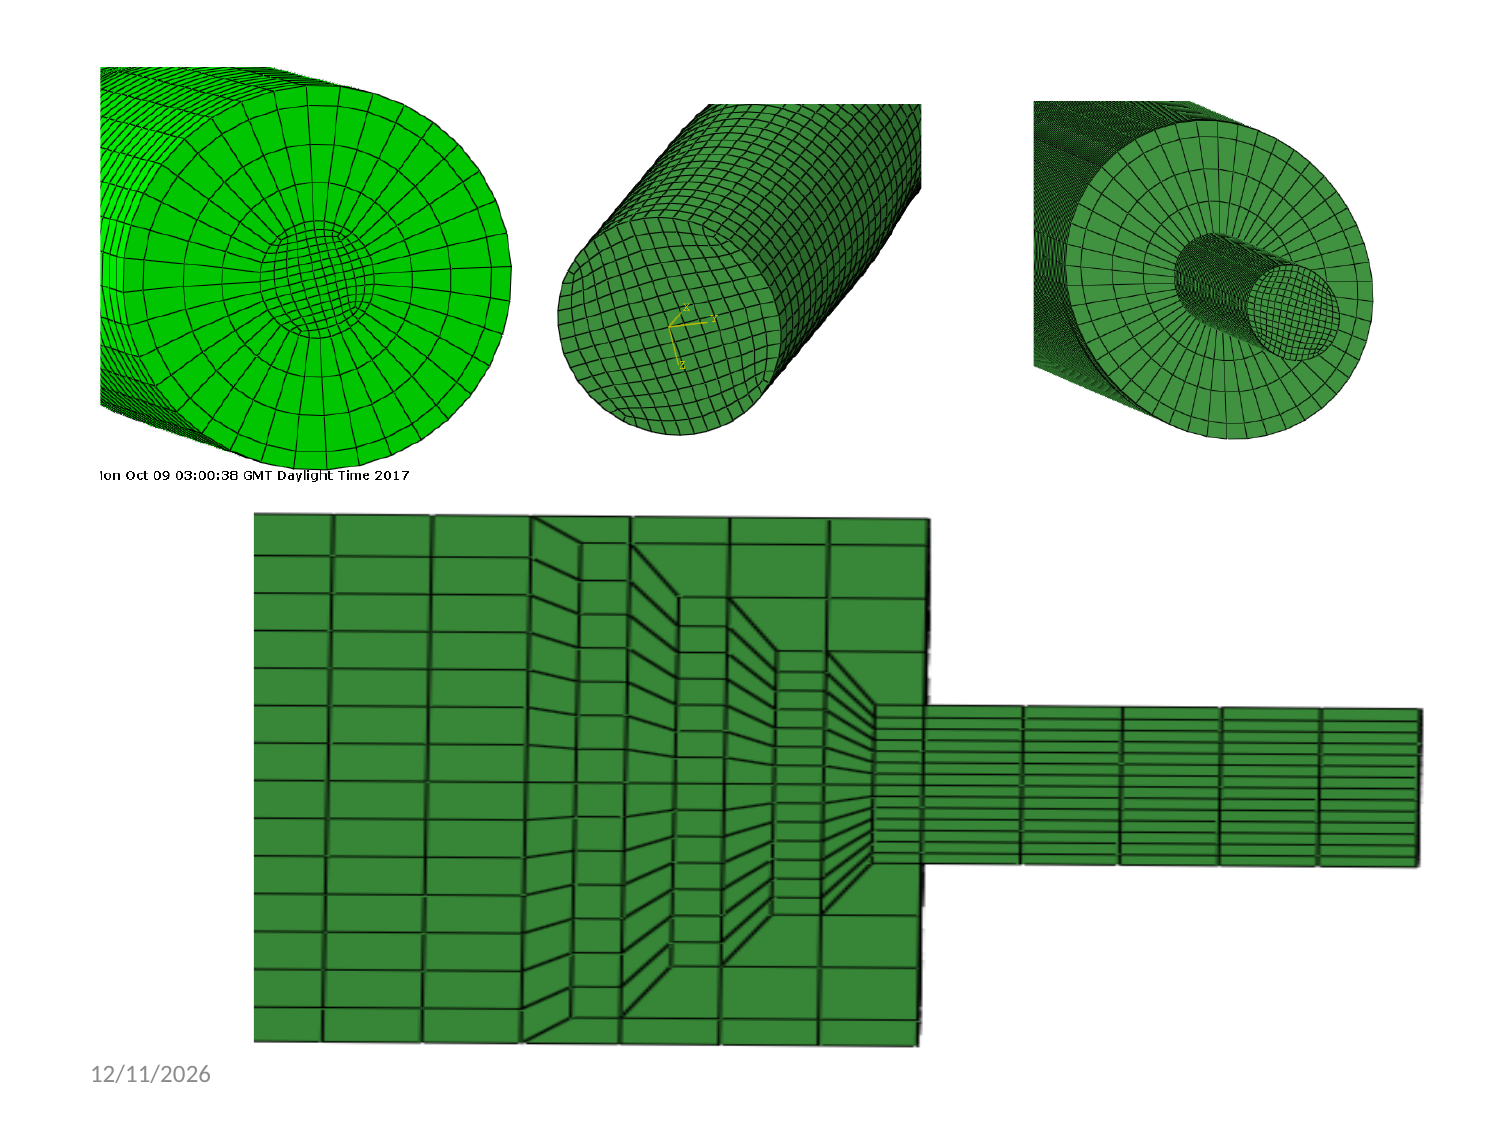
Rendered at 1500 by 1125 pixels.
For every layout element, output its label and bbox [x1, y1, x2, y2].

picture [100, 66, 1485, 1124]
slide_number [75, 1042, 248, 1103]
